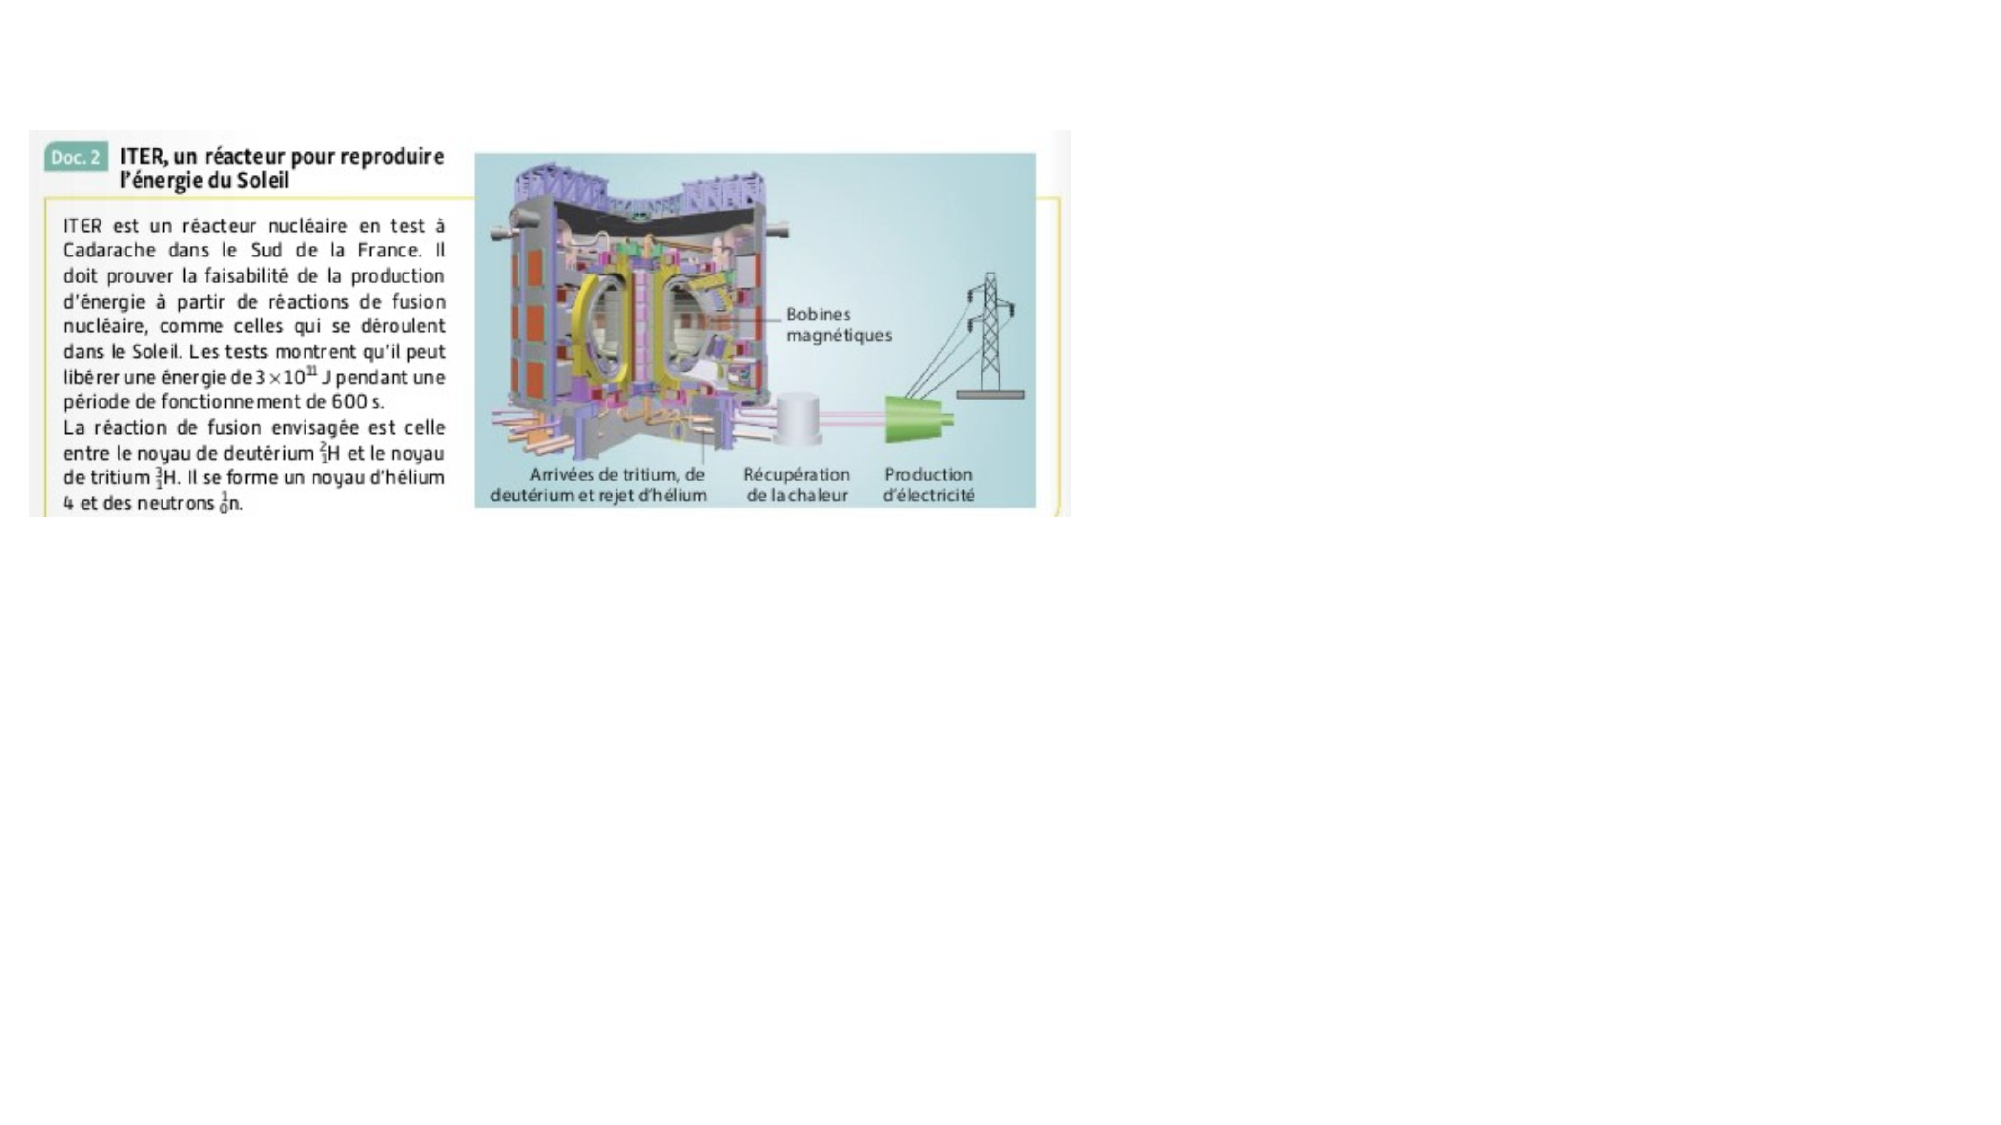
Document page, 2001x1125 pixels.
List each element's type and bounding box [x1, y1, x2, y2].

picture [29, 130, 1071, 522]
